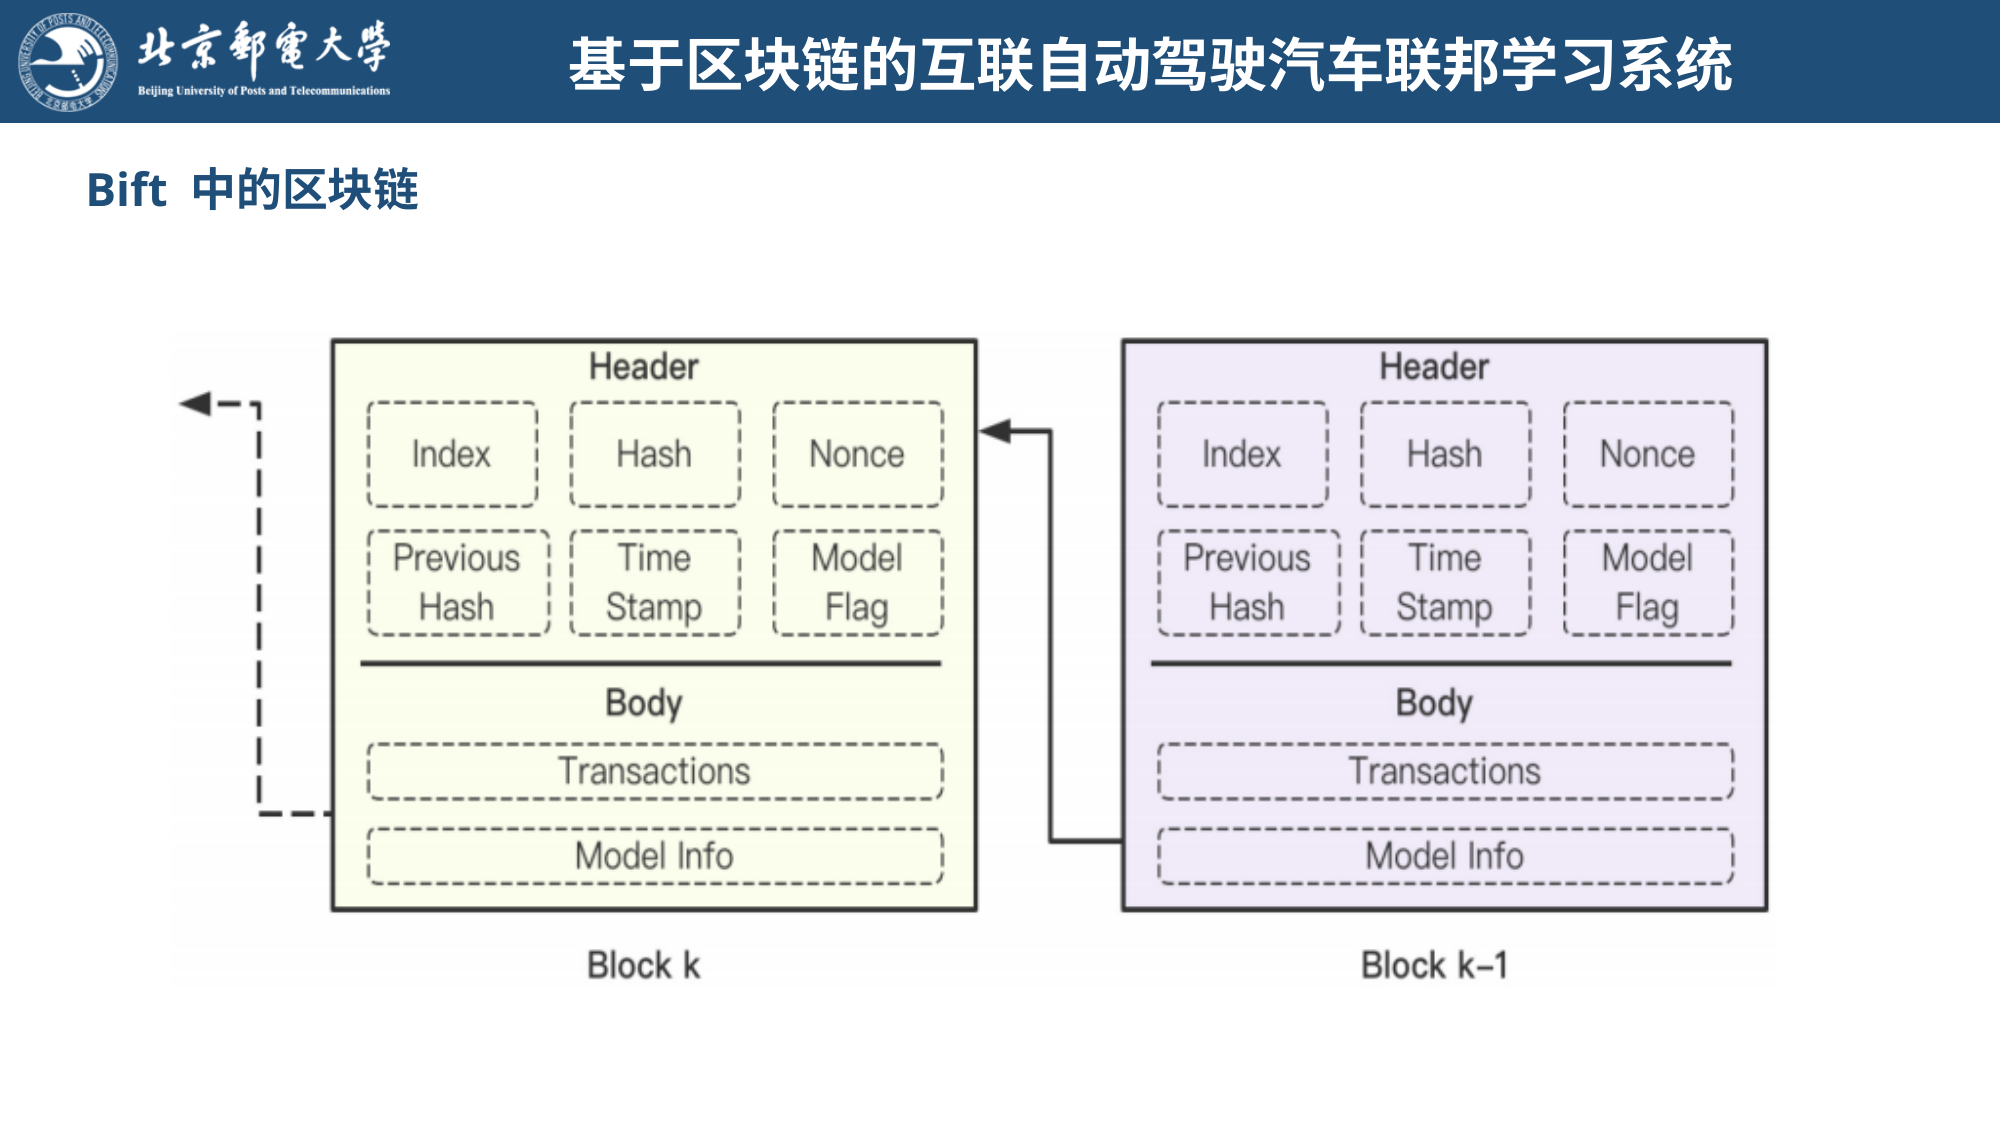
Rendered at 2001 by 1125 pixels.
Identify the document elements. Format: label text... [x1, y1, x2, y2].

picture [70, 260, 1849, 1034]
picture [18, 13, 390, 112]
text_box Bift 中的区块链 [70, 153, 542, 223]
title 基于区块链的互联自动驾驶汽车联邦学习系统 [368, 18, 1935, 117]
